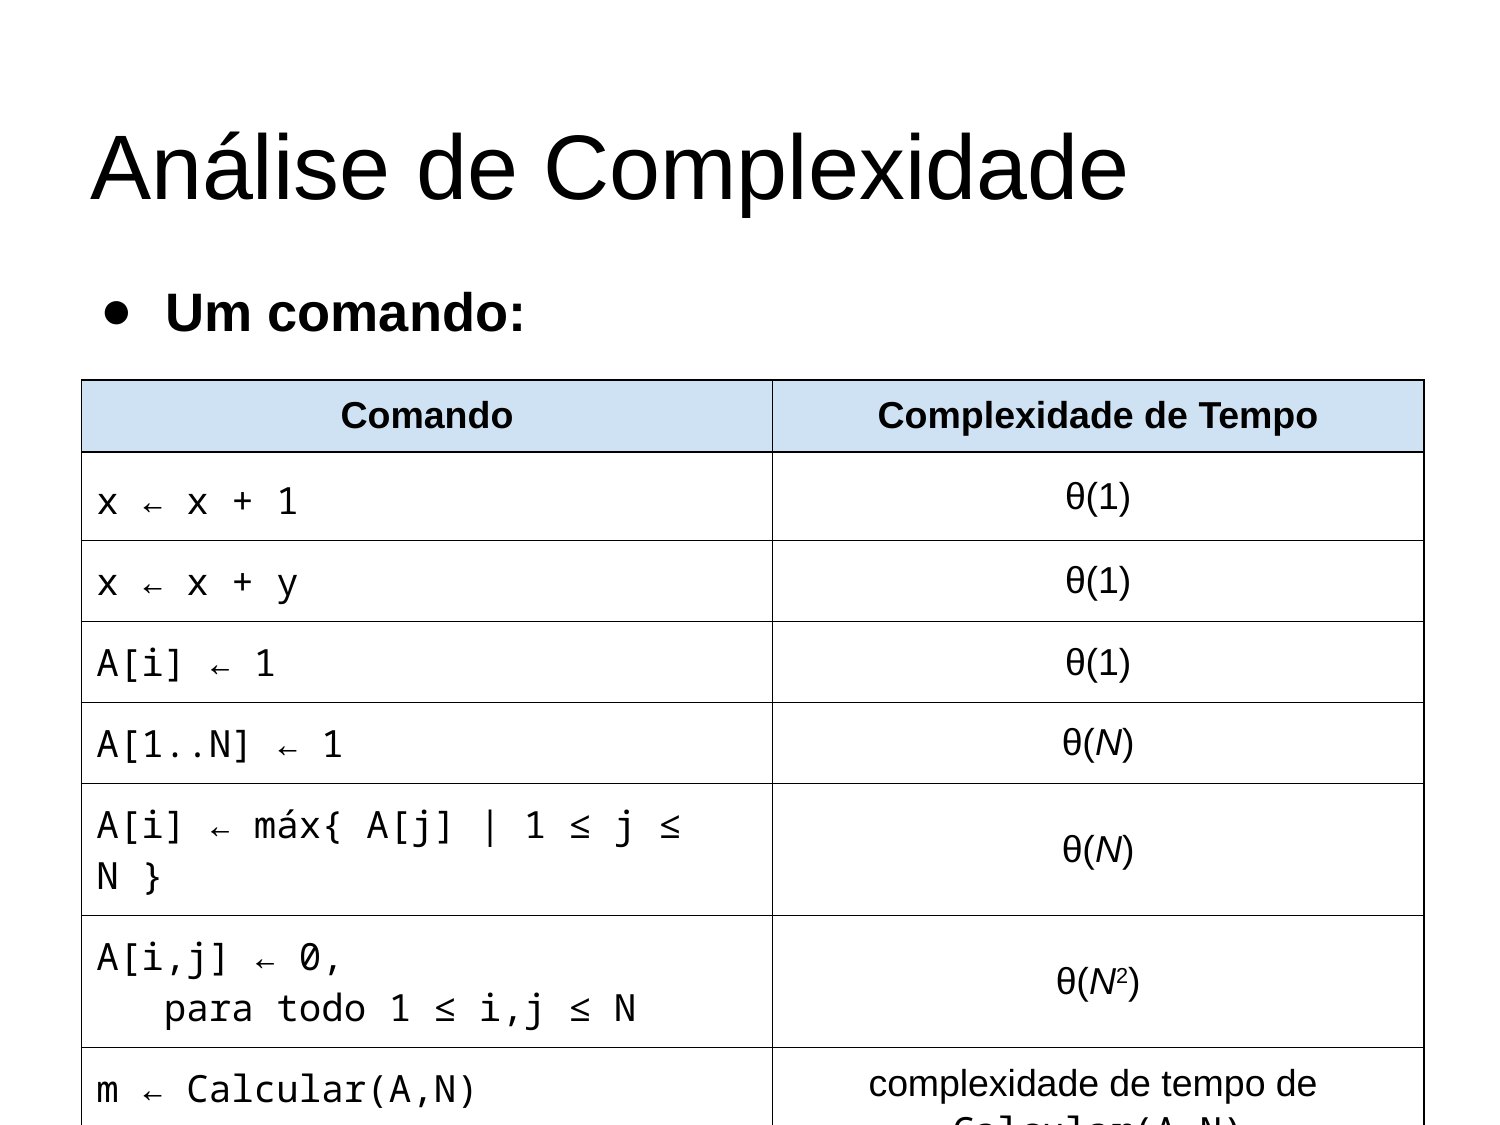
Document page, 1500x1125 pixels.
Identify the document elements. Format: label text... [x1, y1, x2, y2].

table_cell θ(1) [773, 541, 1423, 621]
title Análise de Complexidade [75, 45, 1425, 233]
table_header Comando [82, 381, 772, 451]
table_cell θ(N) [773, 784, 1423, 915]
table_cell A[1..N] ← 1 [82, 703, 772, 783]
table_cell θ(N2) [773, 916, 1423, 1047]
list Um comando: [75, 262, 1425, 1078]
table_cell A[i] ← máx{ A[j] | 1 ≤ j ≤ N } [82, 784, 772, 915]
table_header Complexidade de Tempo [773, 381, 1423, 451]
table_cell A[i,j] ← 0, para todo 1 ≤ i,j ≤ N [82, 916, 772, 1047]
table_cell θ(1) [773, 453, 1423, 540]
table_cell x ← x + 1 [82, 453, 772, 540]
table_cell complexidade de tempo de Calcular(A,N) [773, 1048, 1423, 1125]
table_cell x ← x + y [82, 541, 772, 621]
table_cell m ← Calcular(A,N) [82, 1048, 772, 1125]
table_cell A[i] ← 1 [82, 622, 772, 702]
table_cell θ(1) [773, 622, 1423, 702]
table_cell θ(N) [773, 703, 1423, 783]
